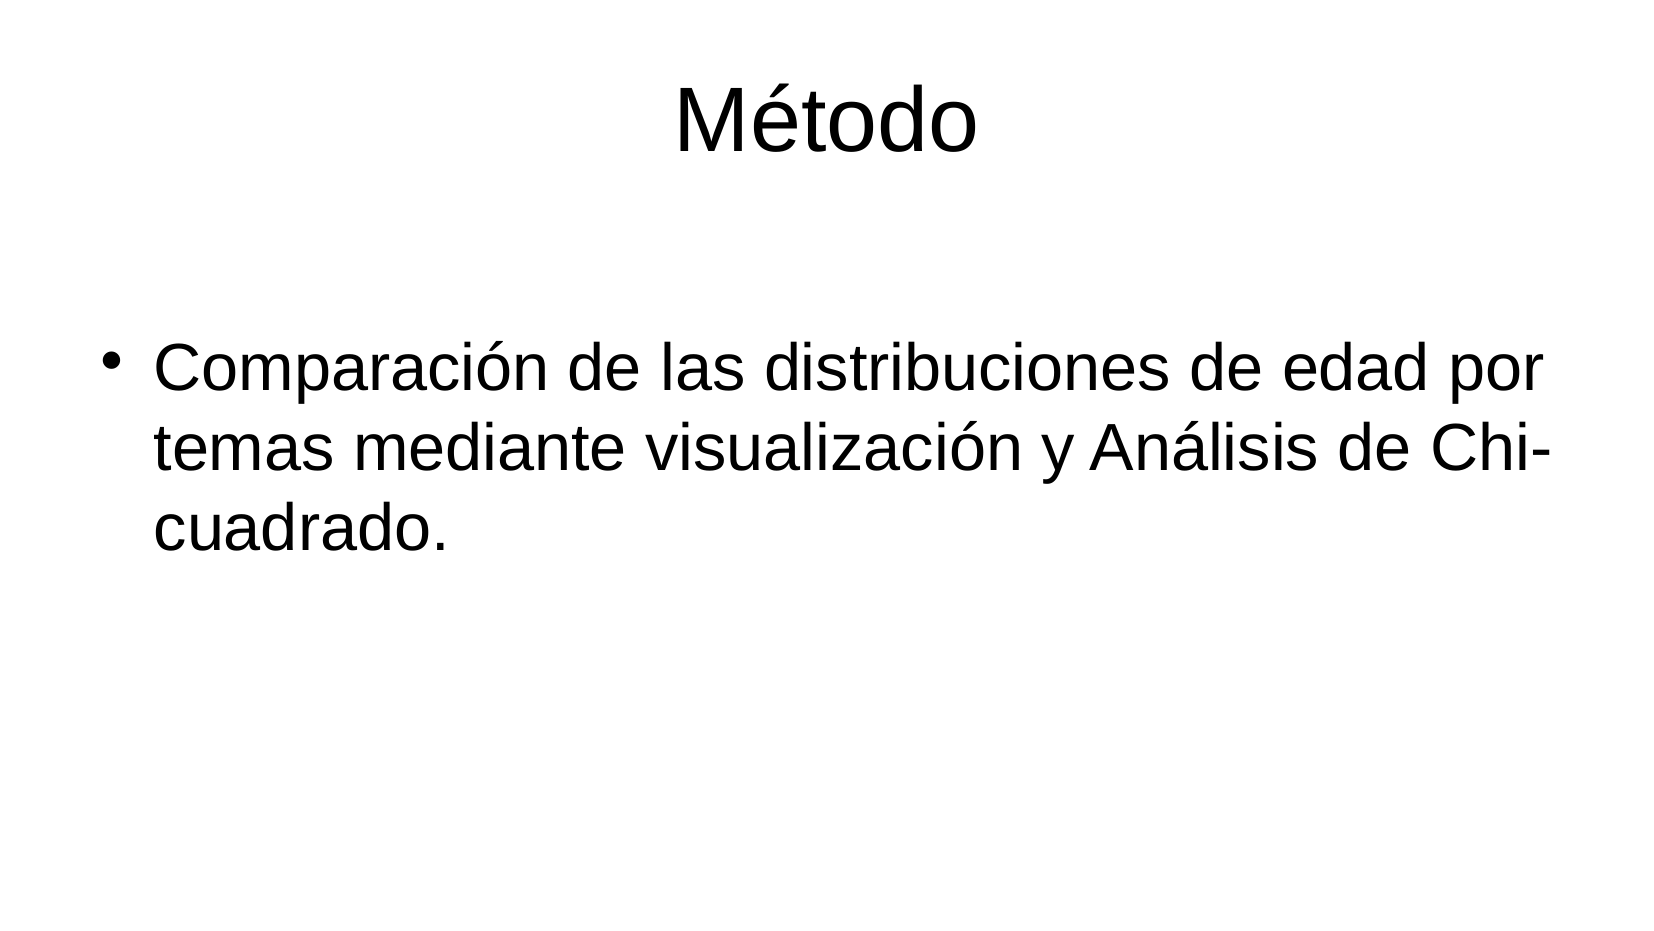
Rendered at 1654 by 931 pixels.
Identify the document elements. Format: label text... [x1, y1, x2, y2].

text_box Comparación de las distribuciones de edad por temas mediante visualización y Análisis de Chi-cuadrado. [82, 323, 1634, 864]
text_box Método [82, 59, 1571, 170]
